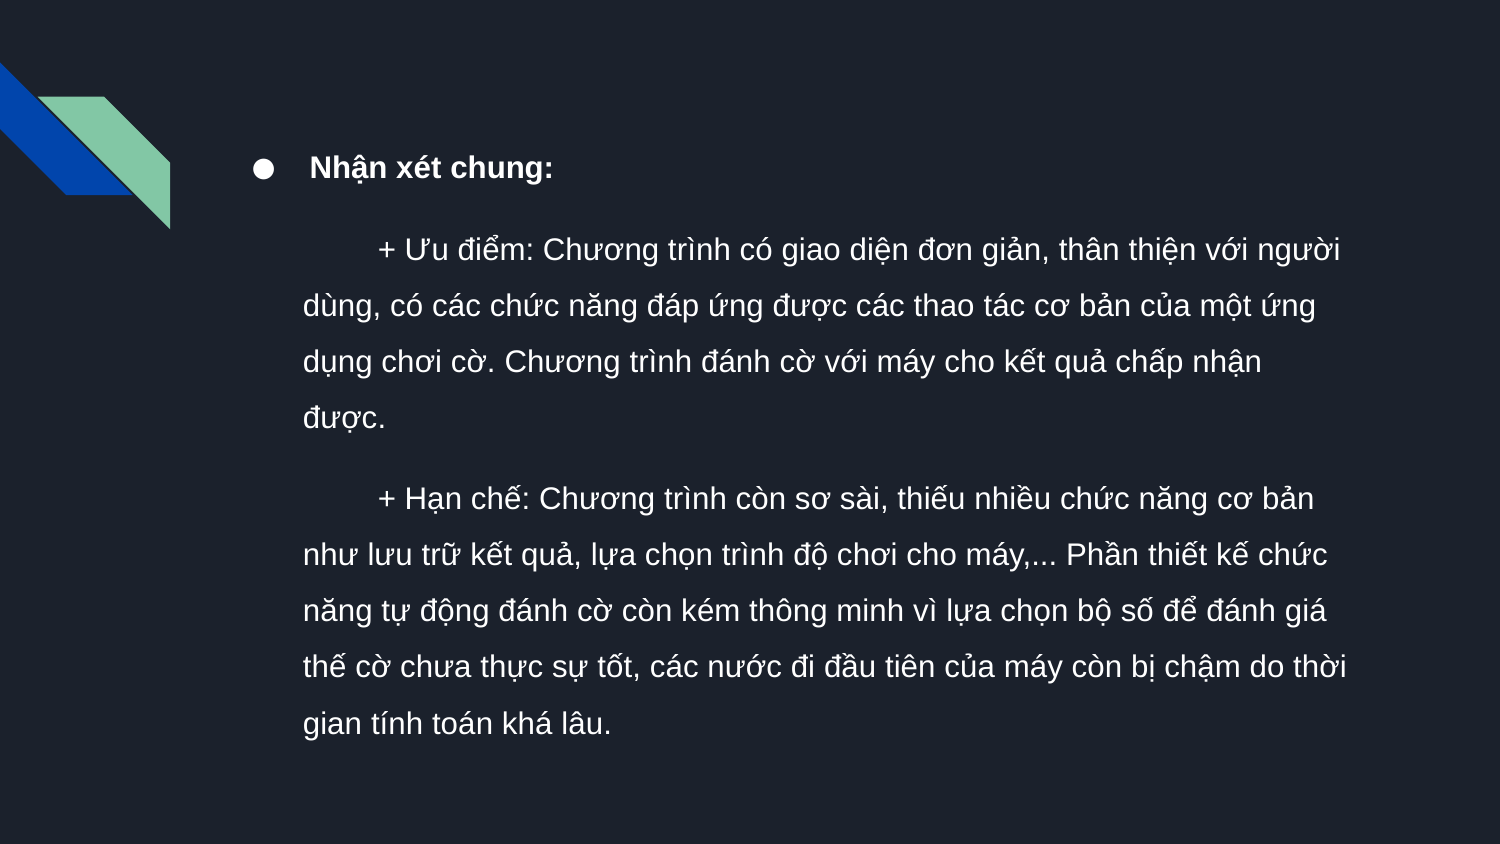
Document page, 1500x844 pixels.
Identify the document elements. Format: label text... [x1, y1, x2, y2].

list Nhận xét chung: + Ưu điểm: Chương trình có giao diện đơn giản, thân thiện với người dùng, có các chức năng đáp ứng được các thao tác cơ bản của một ứng dụng chơi cờ. Chương trình đánh cờ với máy cho kết quả chấp nhận được. + Hạn chế: Chương trình còn sơ sài, thiếu nhiều chức năng cơ bản như lưu trữ kết quả, lựa chọn trình độ chơi cho máy,... Phần thiết kế chức năng tự động đánh cờ còn kém thông minh vì lựa chọn bộ số để đánh giá thế cờ chưa thực sự tốt, các nước đi đầu tiên của máy còn bị chậm do thời gian tính toán khá lâu. [212, 126, 1368, 735]
